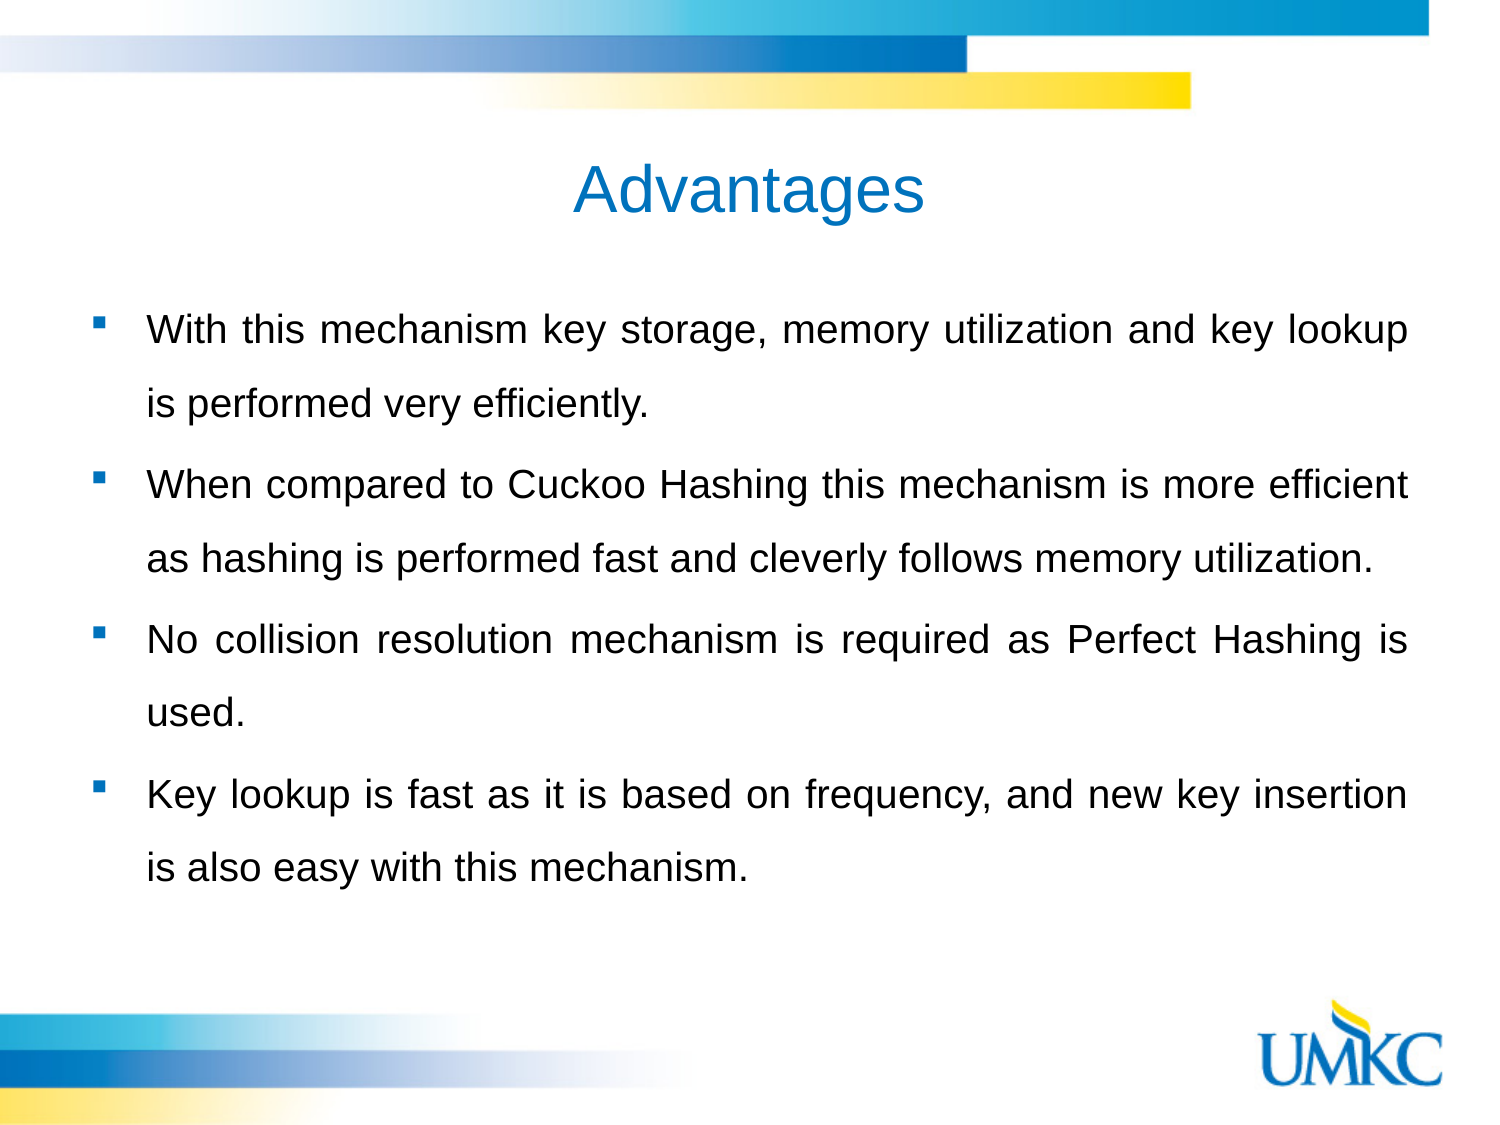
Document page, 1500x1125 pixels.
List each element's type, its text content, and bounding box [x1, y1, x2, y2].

list With this mechanism key storage, memory utilization and key lookup is performed very efficiently. When compared to Cuckoo Hashing this mechanism is more efficient as hashing is performed fast and cleverly follows memory utilization. No collision resolution mechanism is required as Perfect Hashing is used. Key lookup is fast as it is based on frequency, and new key insertion is also easy with this mechanism. [75, 271, 1425, 1014]
title Advantages [75, 111, 1425, 262]
picture [0, 0, 1500, 1125]
